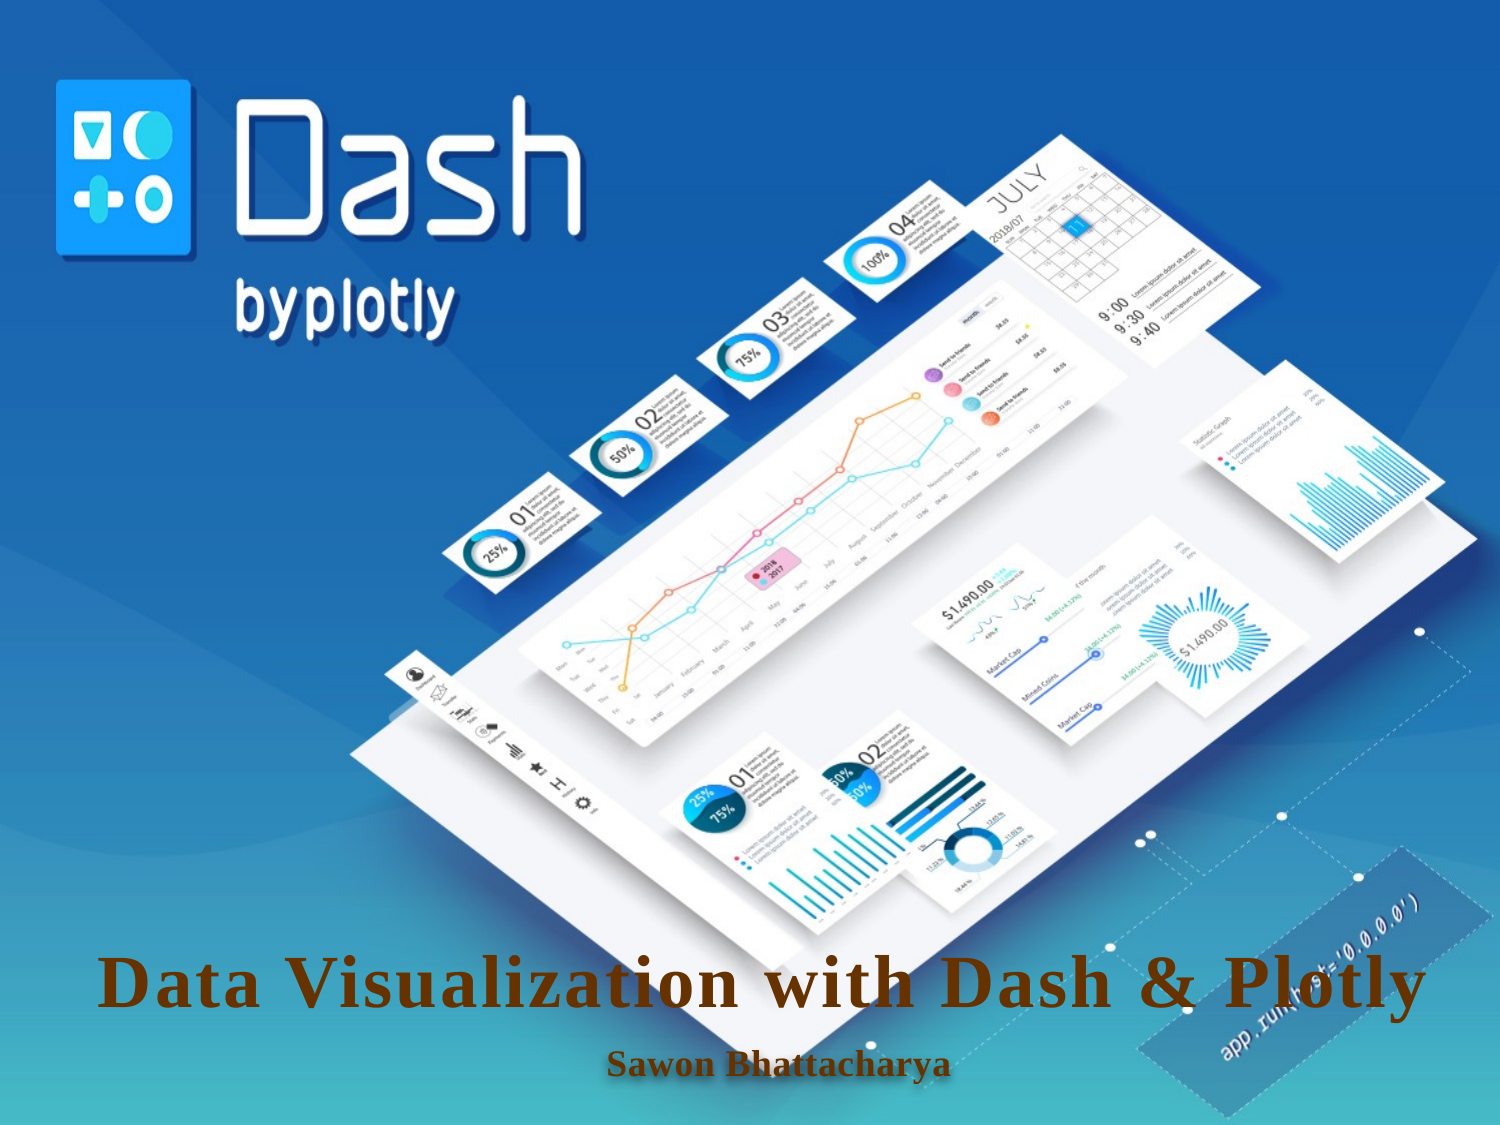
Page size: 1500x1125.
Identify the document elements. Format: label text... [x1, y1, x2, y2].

text_box Data Visualization with Dash & Plotly [82, 924, 1445, 1030]
subtitle Sawon Bhattacharya [450, 1031, 1109, 1102]
picture [0, 0, 1500, 1125]
